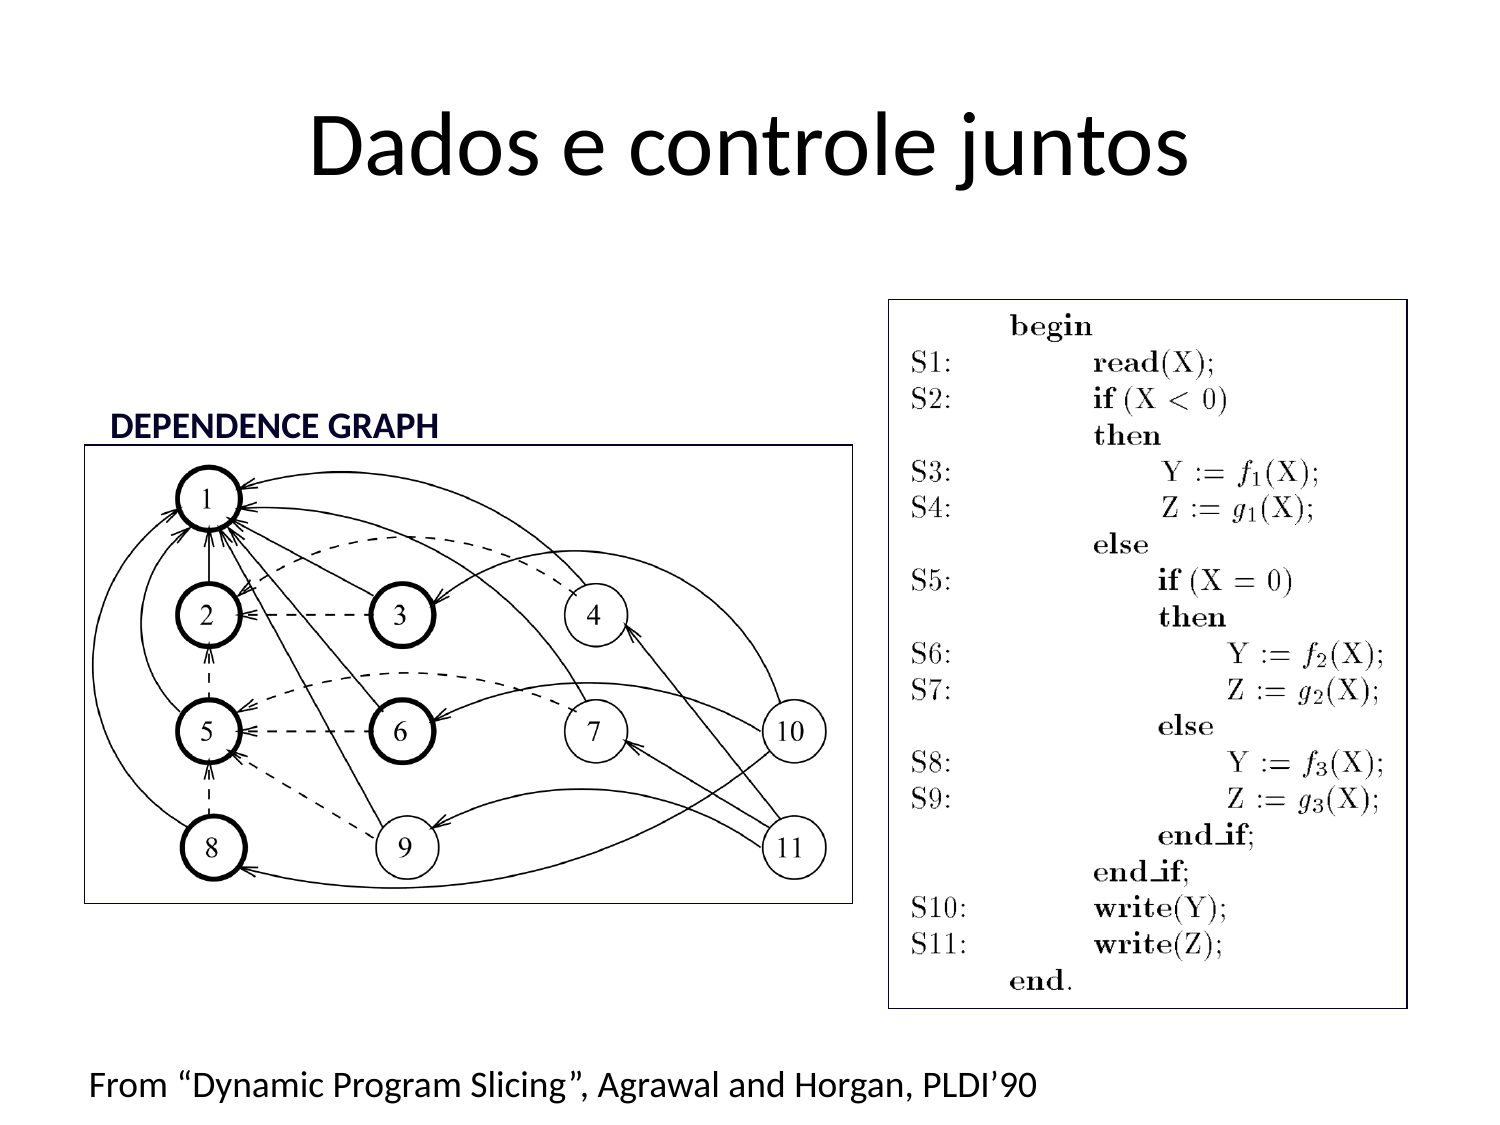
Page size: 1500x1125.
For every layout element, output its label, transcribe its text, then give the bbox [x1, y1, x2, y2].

text_box DEPENDENCE GRAPH [95, 394, 464, 444]
text_box From “Dynamic Program Slicing”, Agrawal and Horgan, PLDI’90 [74, 1052, 1054, 1113]
picture [85, 445, 853, 903]
picture [888, 300, 1407, 1008]
title Dados e controle juntos [75, 45, 1425, 233]
